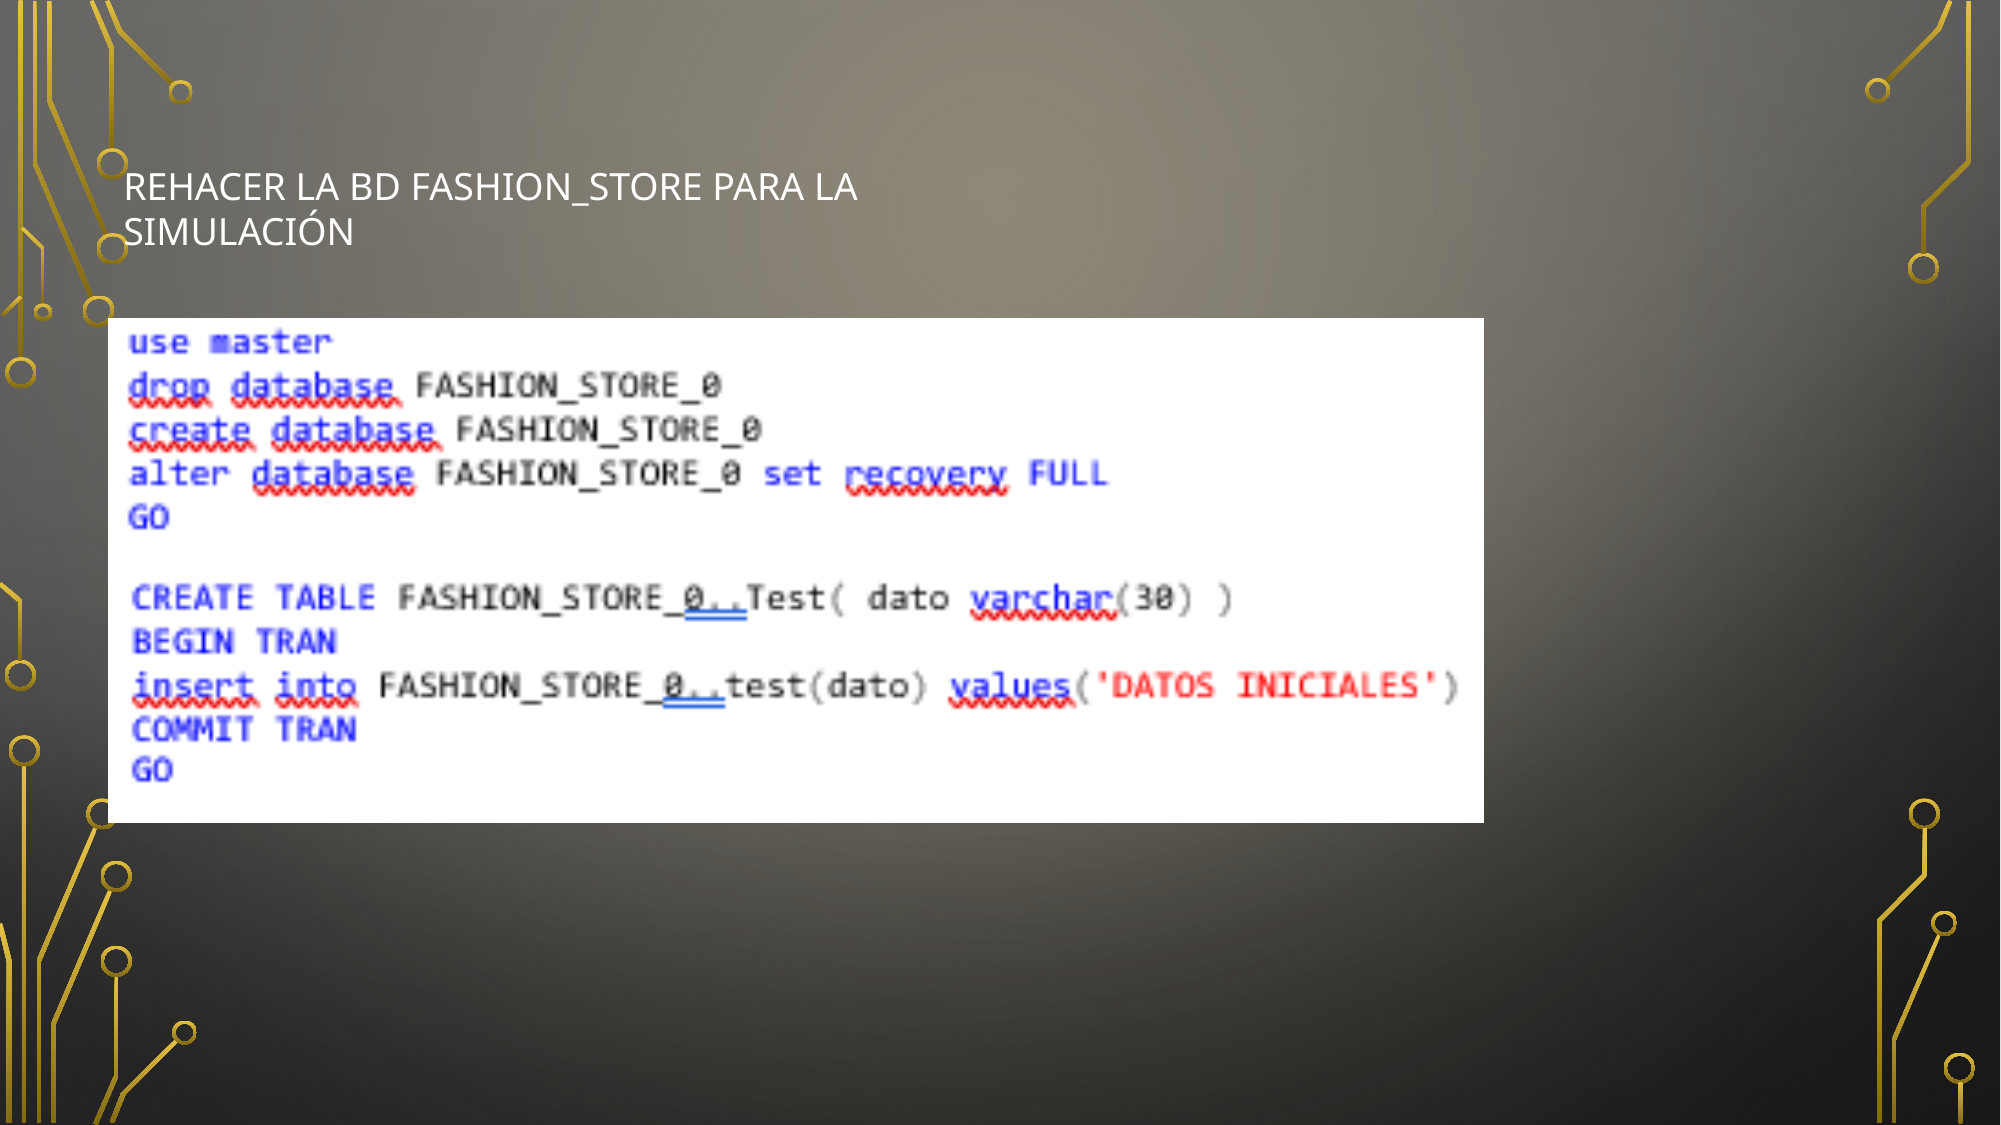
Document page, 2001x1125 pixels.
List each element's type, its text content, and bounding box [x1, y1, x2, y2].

picture [108, 318, 1484, 824]
text_box REHACER LA BD FASHION_STORE PARA LA SIMULACIÓN [108, 155, 1111, 261]
